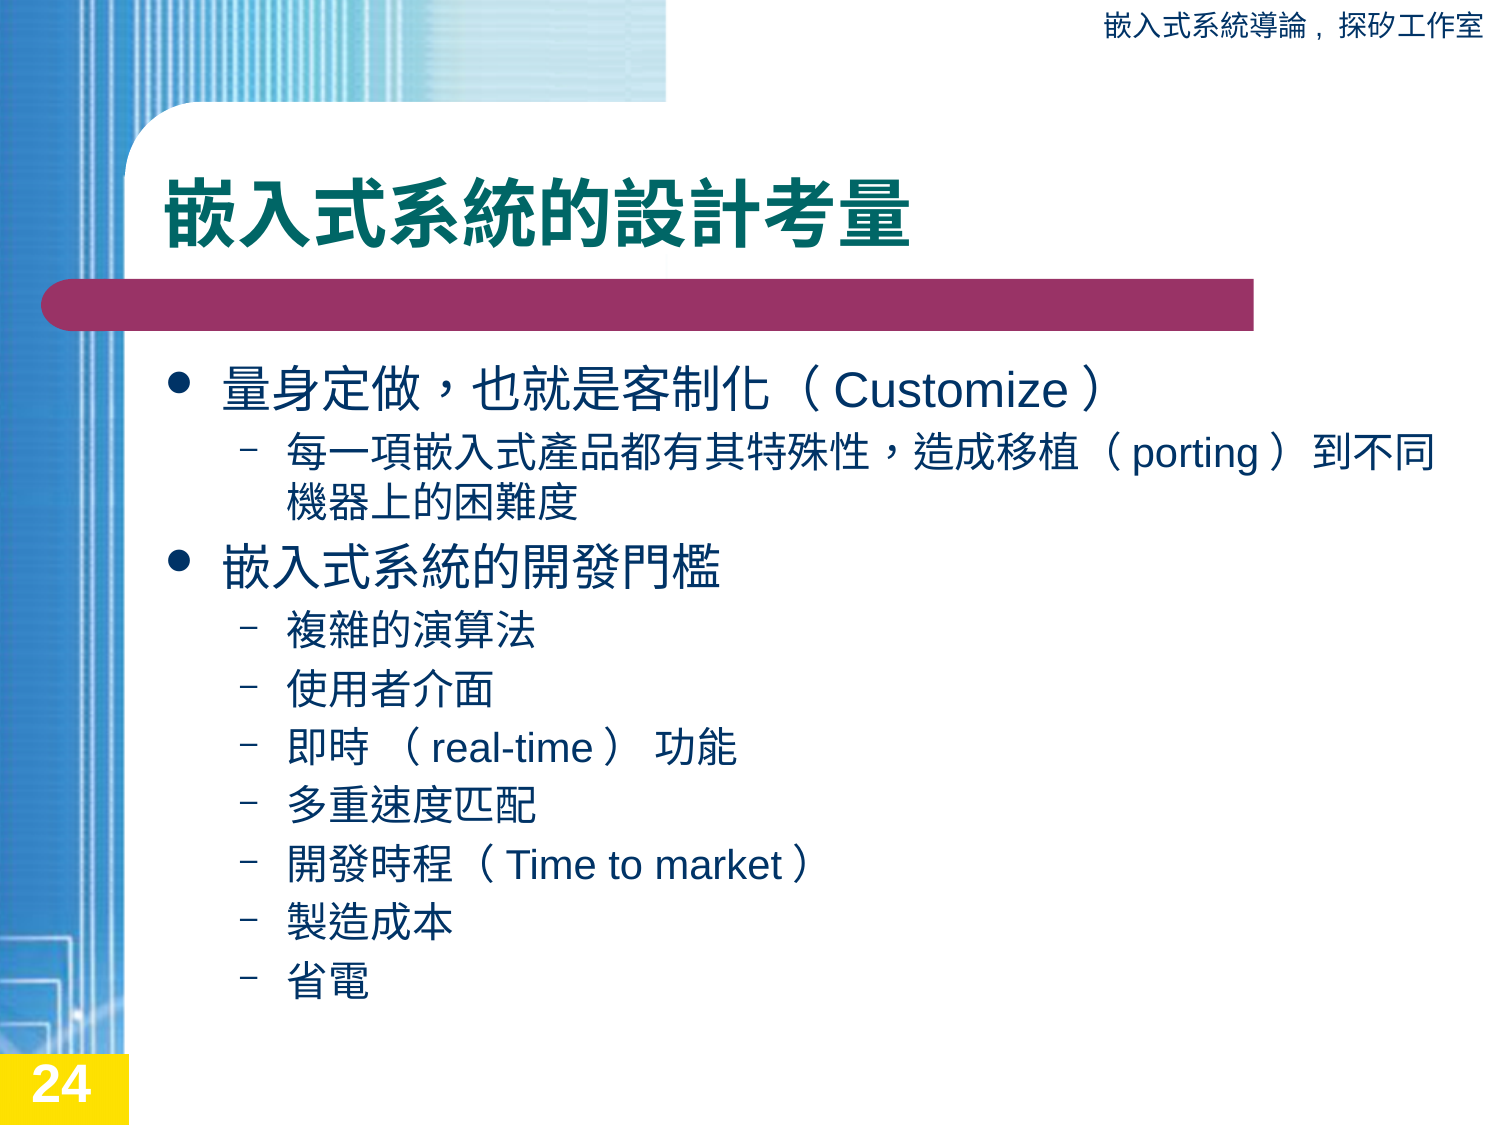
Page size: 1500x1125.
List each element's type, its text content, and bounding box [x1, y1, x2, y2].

list 量身定做，也就是客制化（Customize） 每一項嵌入式產品都有其特殊性，造成移植（porting）到不同機器上的困難度 嵌入式系統的開發門檻 複雜的演算法 使用者介面 即時 （real-time） 功能 多重速度匹配 開發時程（Time to market） 製造成本 省電 [150, 350, 1463, 1028]
title 嵌入式系統的設計考量 [147, 78, 1461, 266]
slide_number 24 [13, 1040, 111, 1122]
picture [0, 0, 668, 1125]
footer 嵌入式系統導論, 探矽工作室 [1024, 0, 1500, 51]
